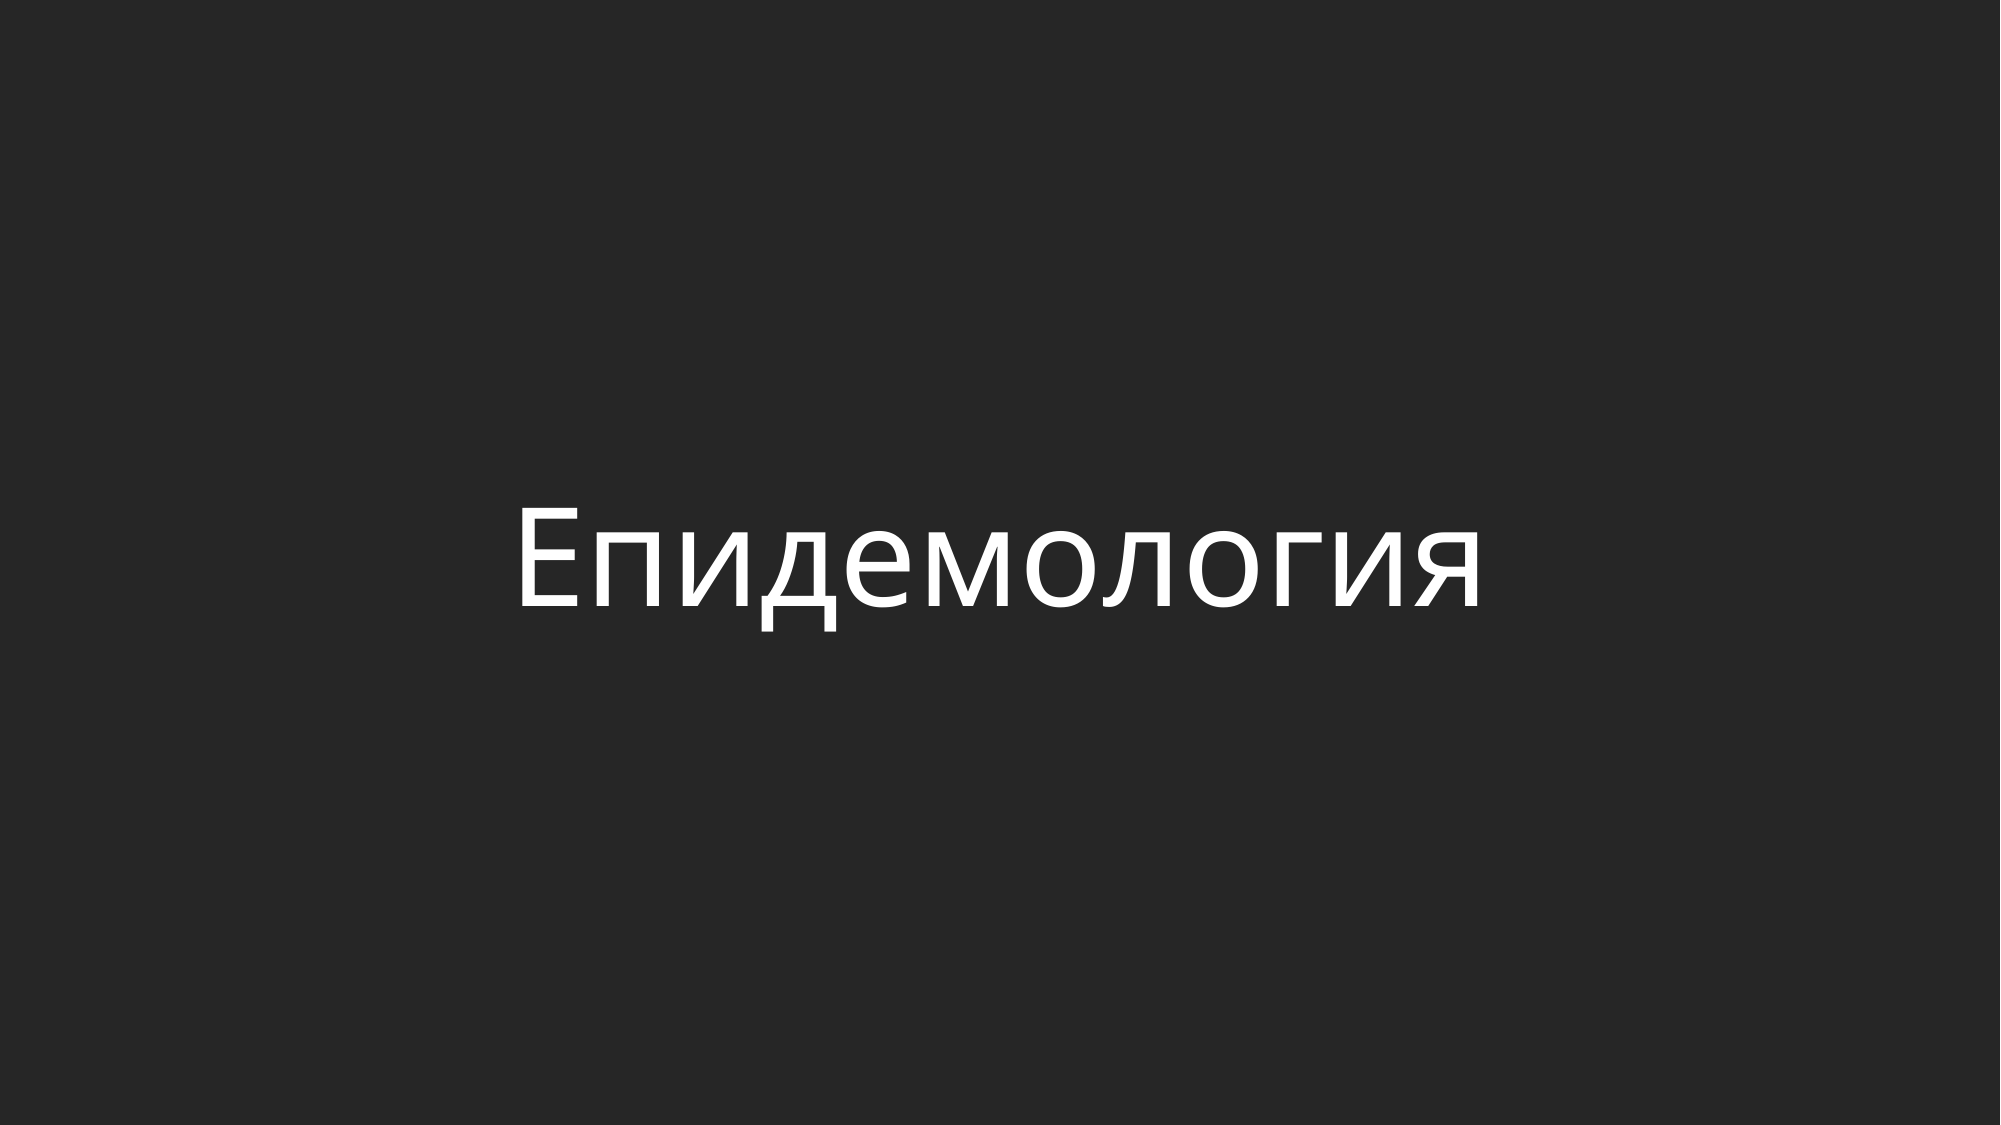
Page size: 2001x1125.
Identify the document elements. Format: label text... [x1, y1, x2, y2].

title Епидемология [137, 453, 1863, 672]
